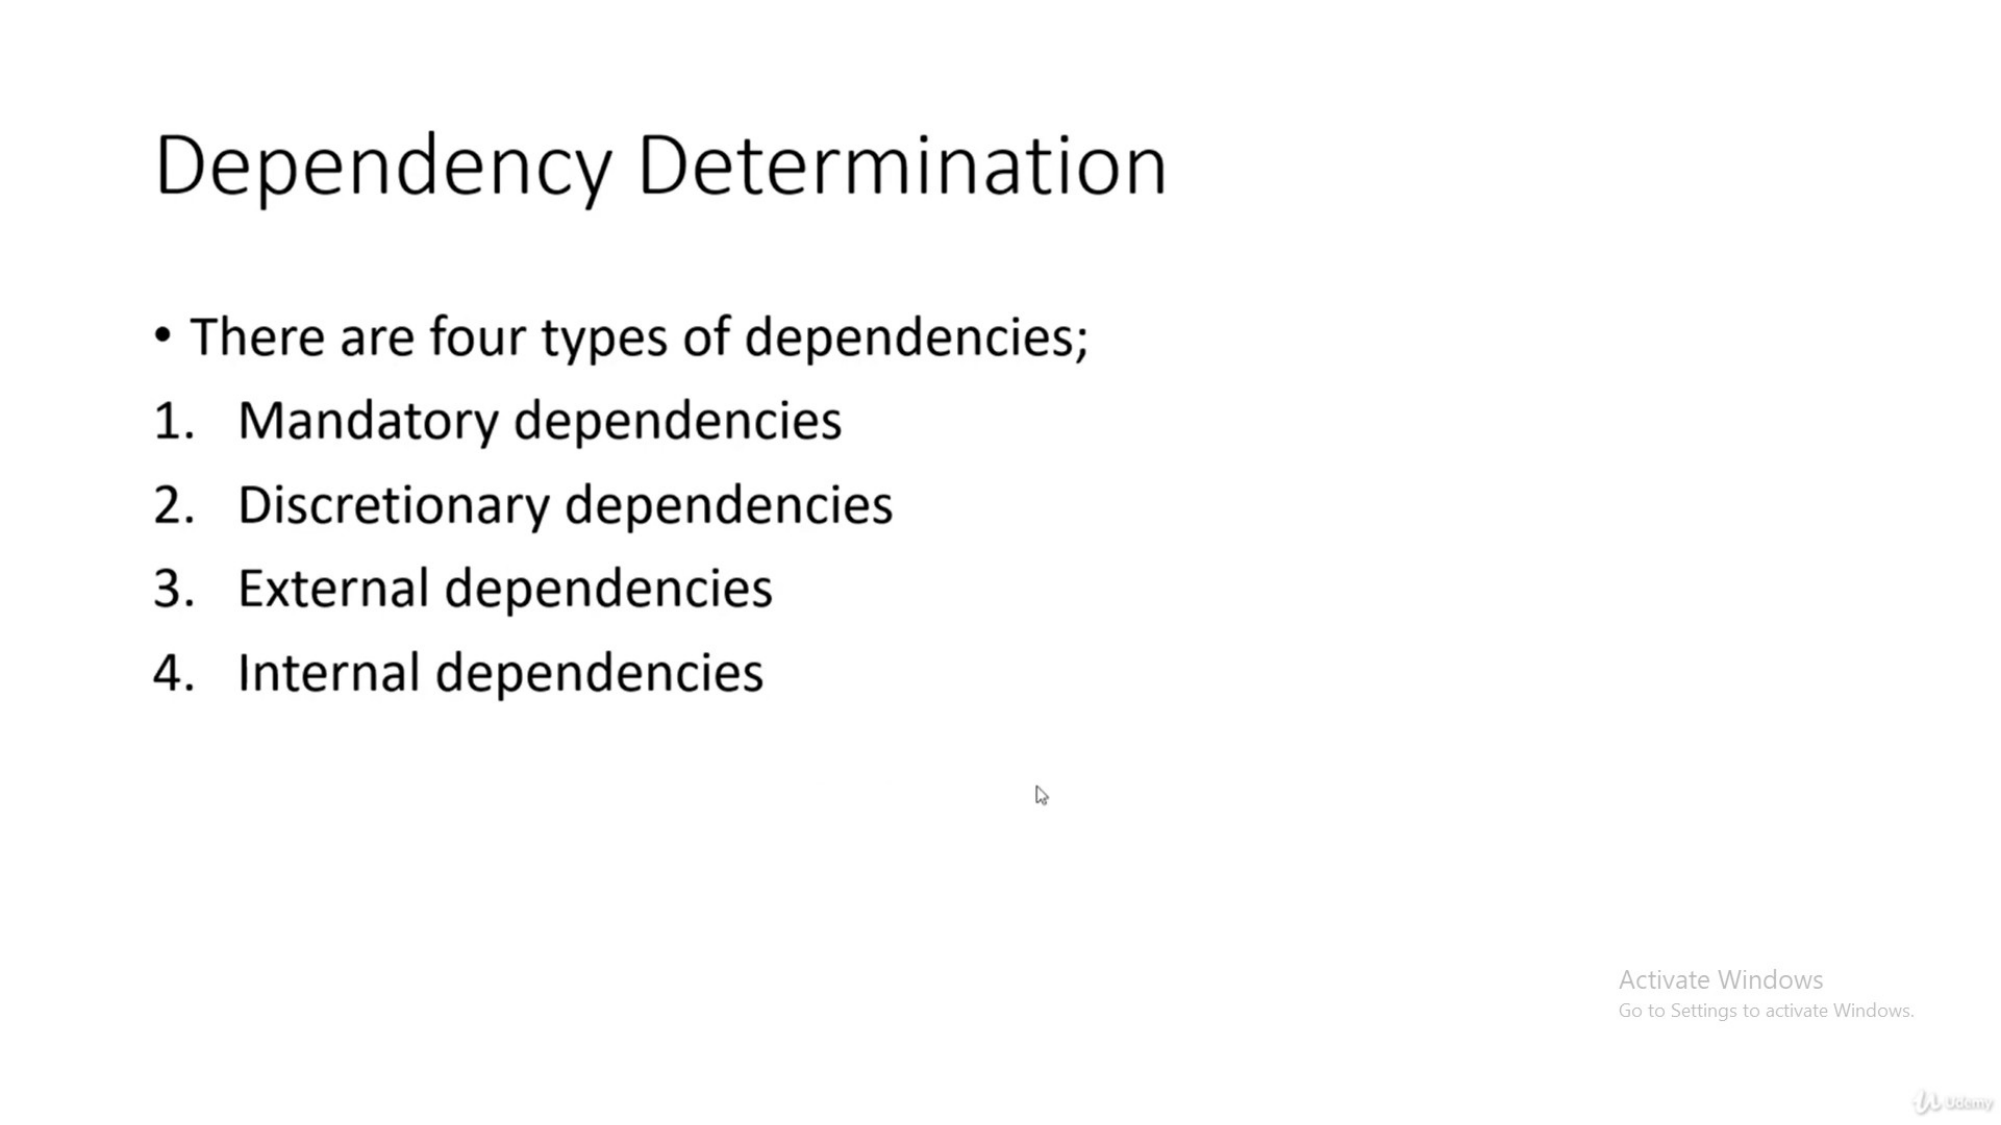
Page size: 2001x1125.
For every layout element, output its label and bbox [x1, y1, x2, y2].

picture [149, 127, 2000, 1118]
